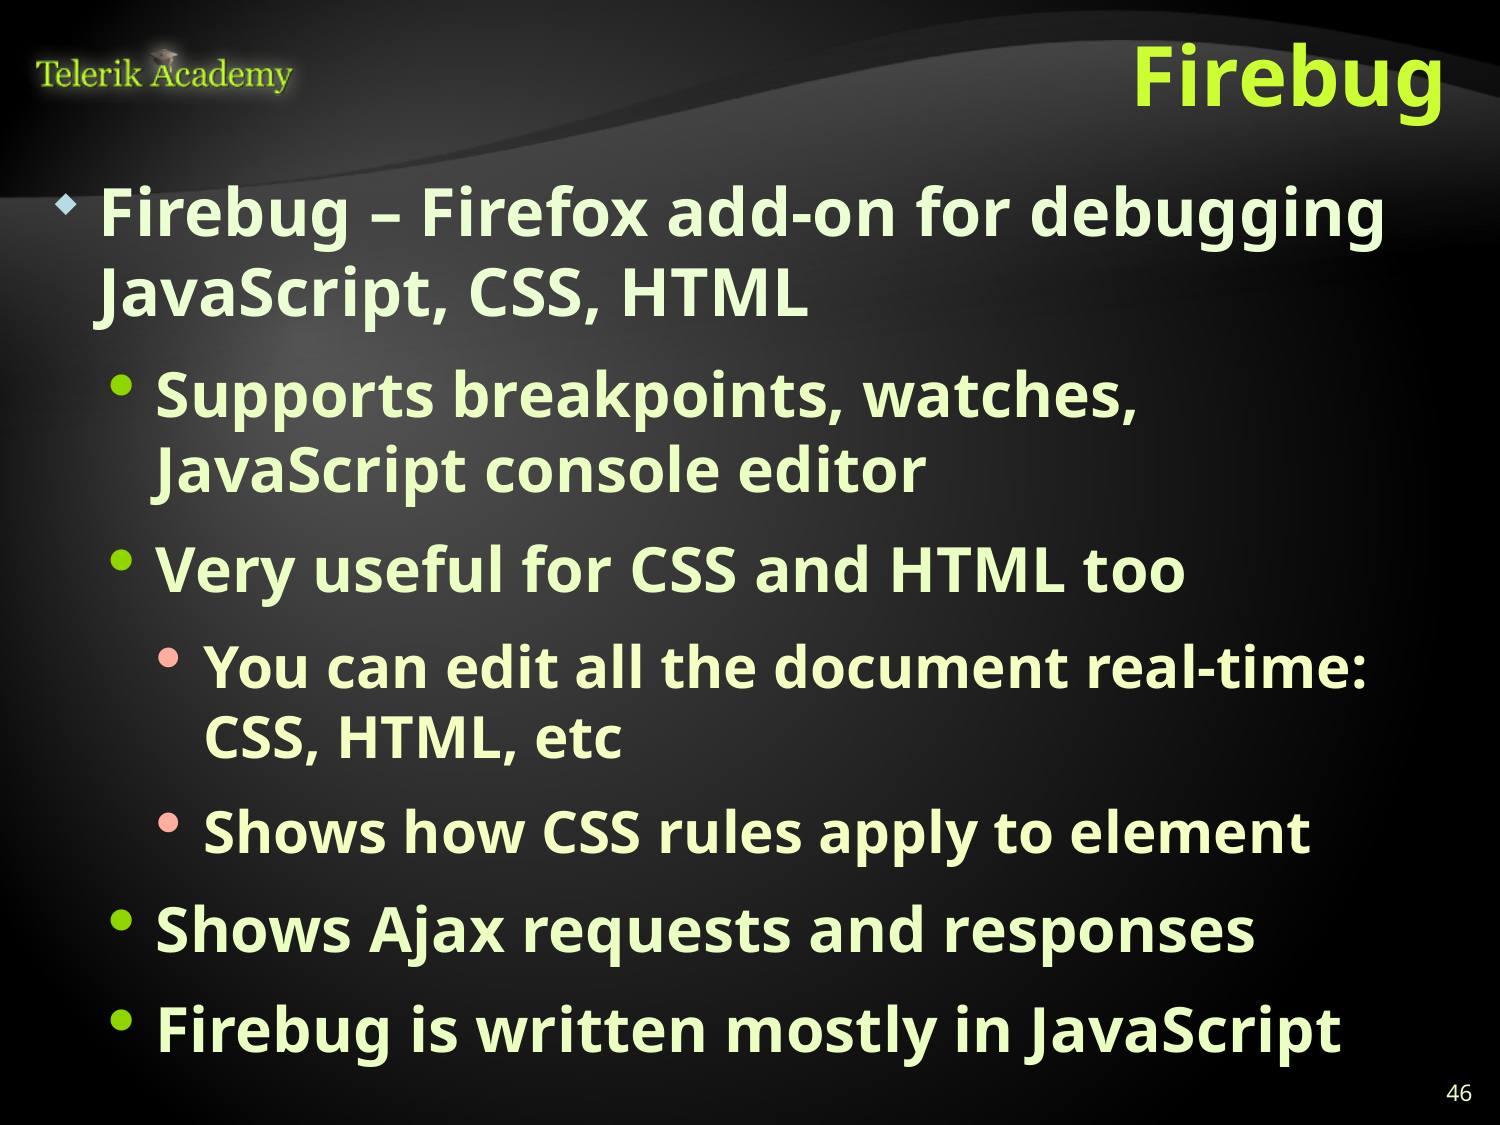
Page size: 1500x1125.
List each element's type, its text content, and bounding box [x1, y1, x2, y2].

list Firebug – Firefox add-on for debugging JavaScript, CSS, HTML Supports breakpoints, watches, JavaScript console editor Very useful for CSS and HTML too You can edit all the document real-time: CSS, HTML, etc Shows how CSS rules apply to element Shows Ajax requests and responses Firebug is written mostly in JavaScript [37, 162, 1463, 1088]
slide_number 46 [1412, 1074, 1488, 1113]
picture [0, 0, 1500, 1125]
title Firebug [300, 12, 1463, 150]
